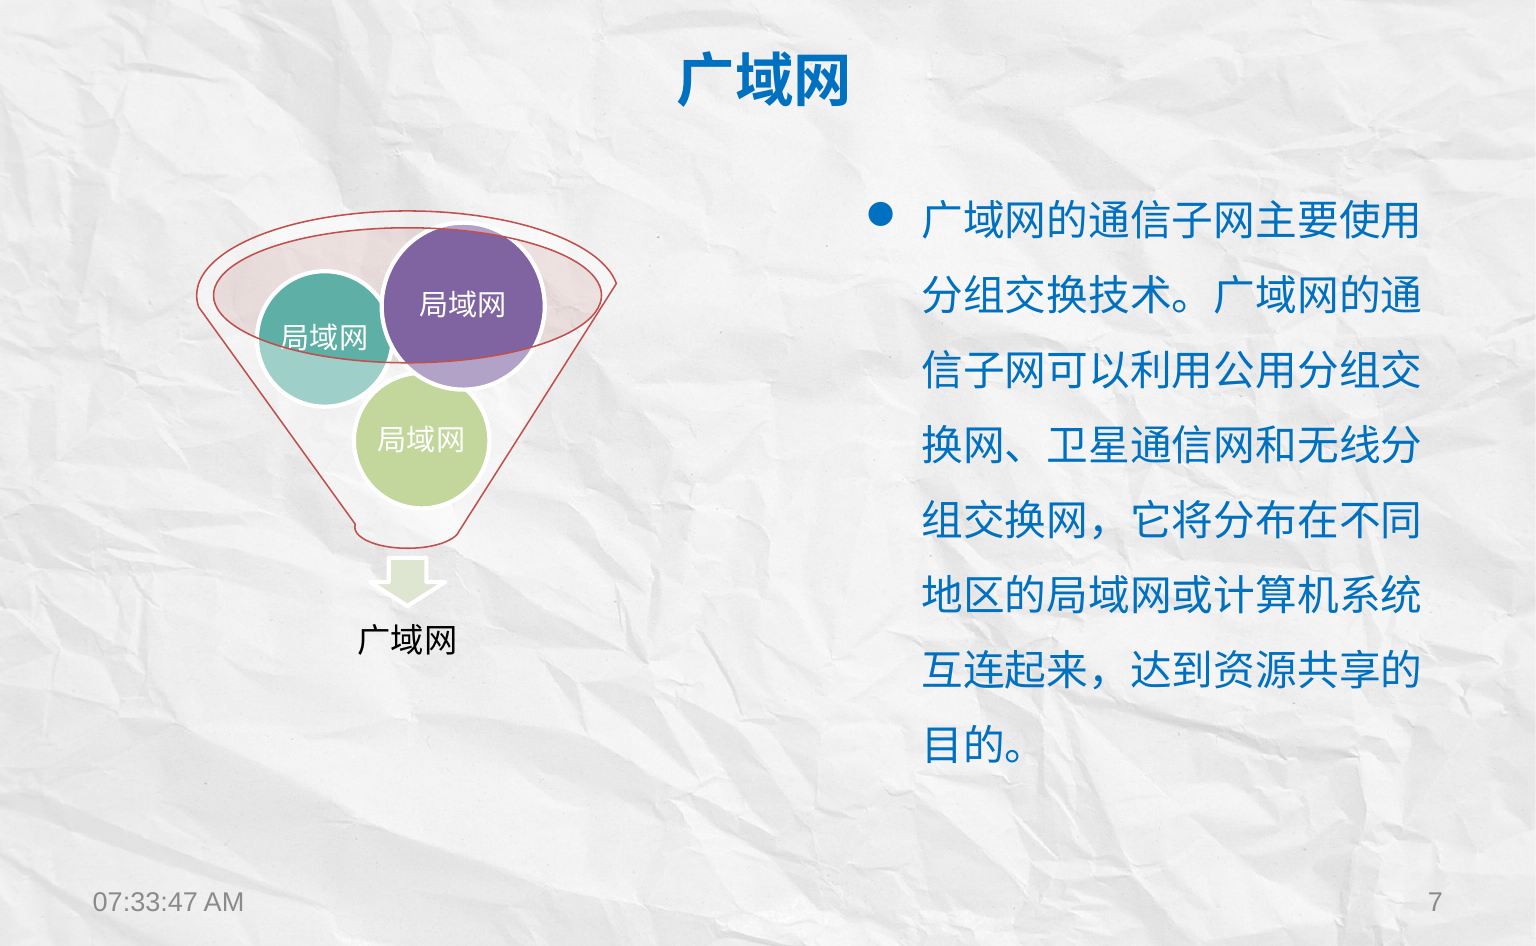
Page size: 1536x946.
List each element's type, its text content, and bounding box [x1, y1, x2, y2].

text_box 广域网 [662, 35, 867, 121]
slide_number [76, 875, 436, 927]
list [106, 200, 709, 698]
picture [0, 0, 1536, 946]
text_box 广域网的通信子网主要使用分组交换技术。广域网的通信子网可以利用公用分组交换网、卫星通信网和无线分组交换网，它将分布在不同地区的局域网或计算机系统互连起来，达到资源共享的目的。 [850, 161, 1453, 777]
slide_number 7 [1100, 875, 1459, 927]
